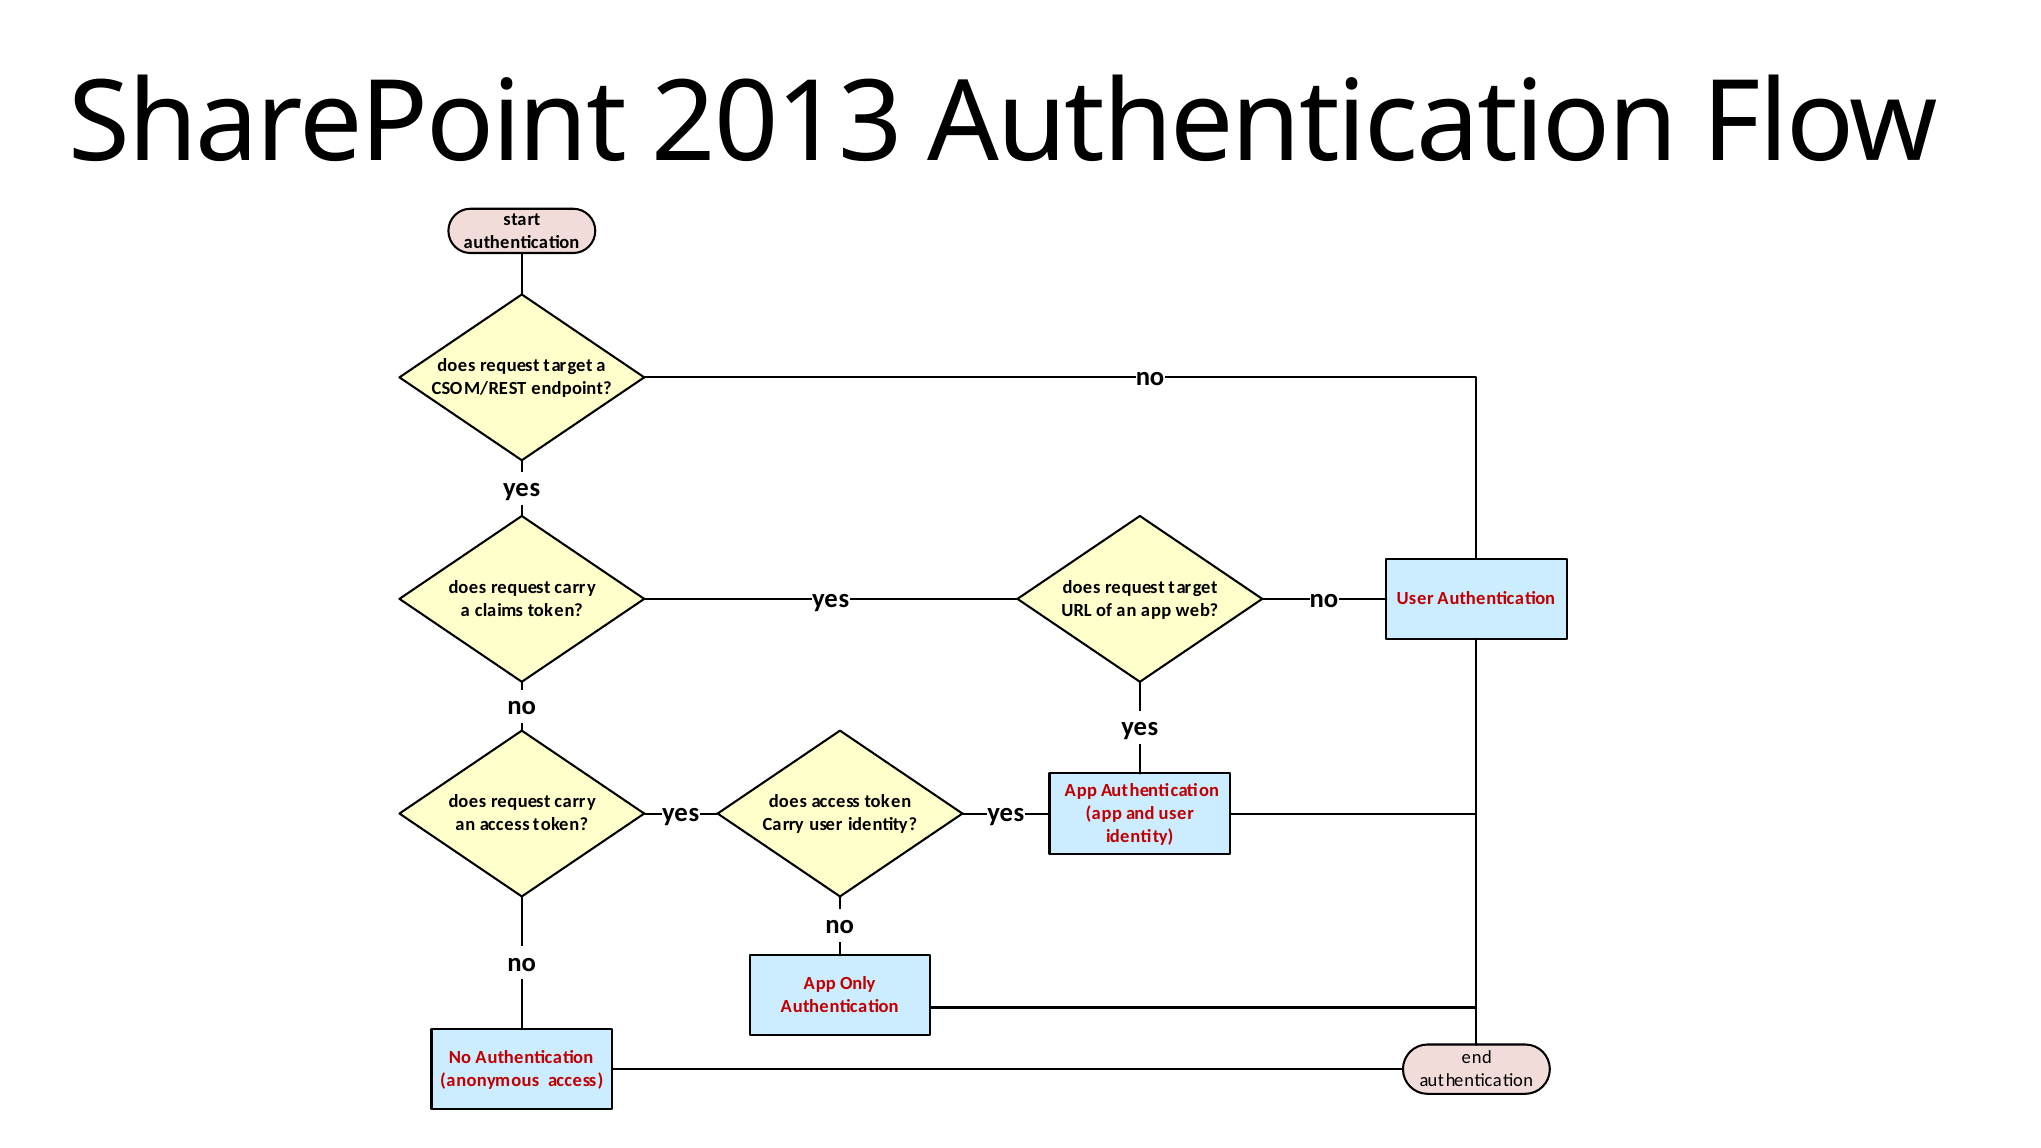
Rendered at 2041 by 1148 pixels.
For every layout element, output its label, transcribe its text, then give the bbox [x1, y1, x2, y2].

picture [395, 198, 1569, 1110]
title SharePoint 2013 Authentication Flow [45, 48, 1996, 199]
